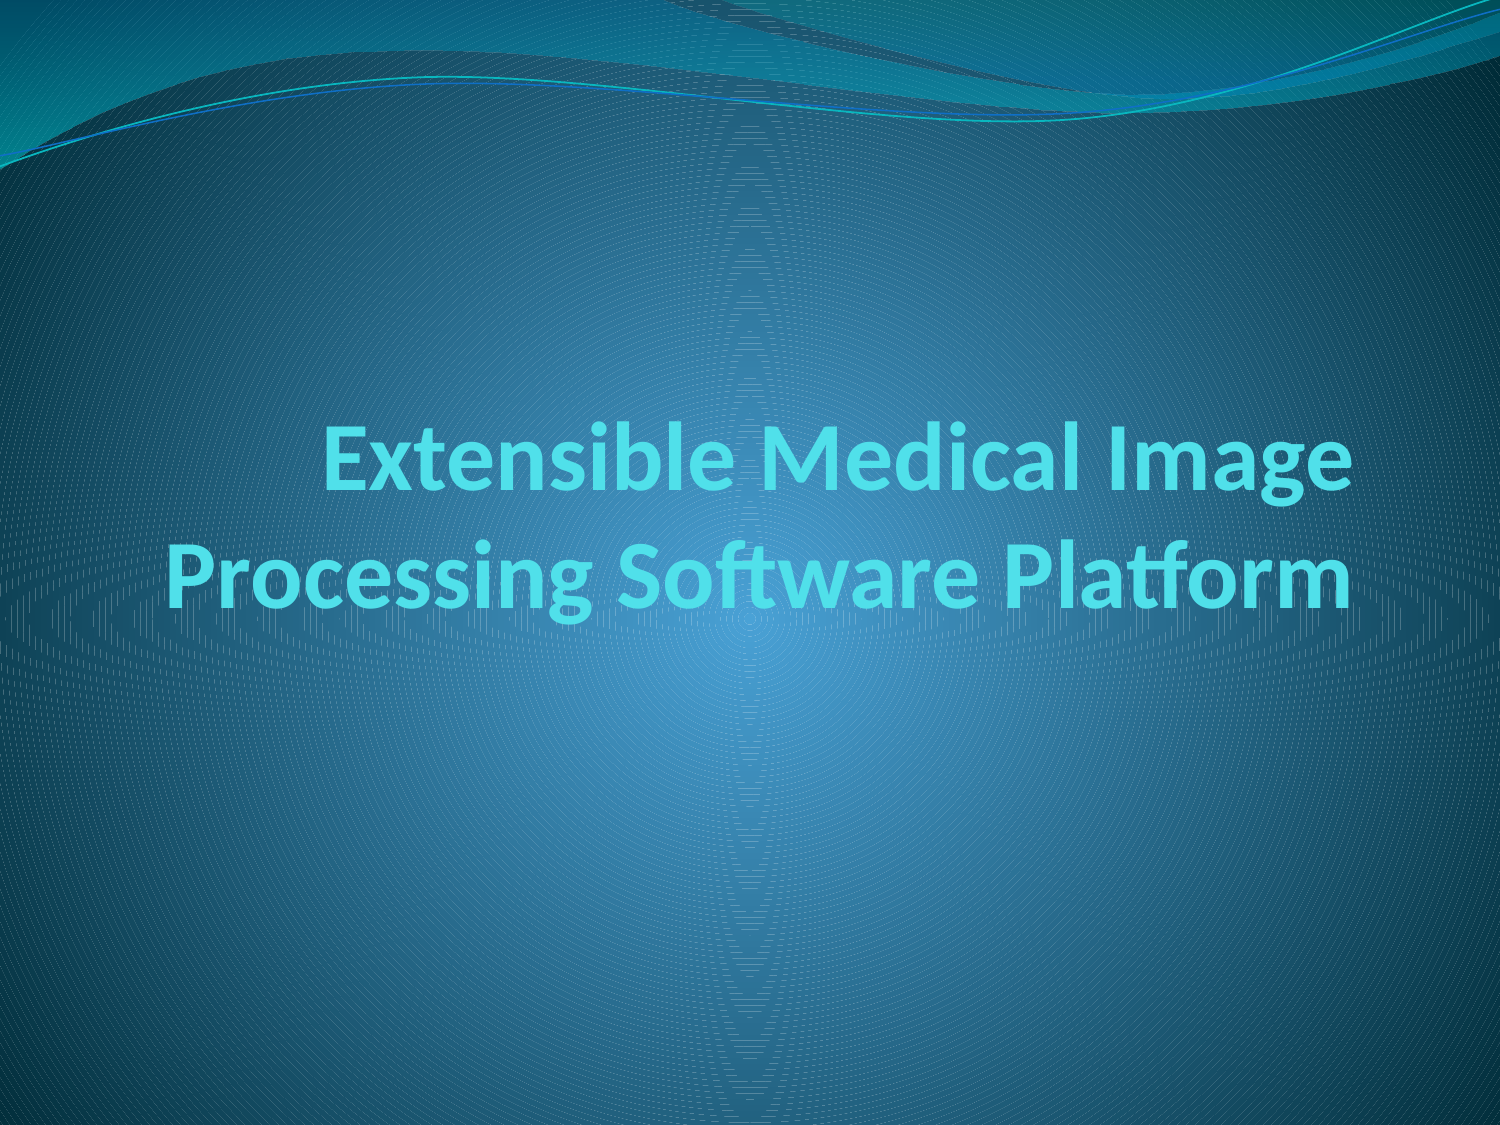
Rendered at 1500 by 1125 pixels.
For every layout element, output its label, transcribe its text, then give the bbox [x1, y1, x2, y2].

title Extensible Medical Image Processing Software Platform [70, 328, 1359, 629]
